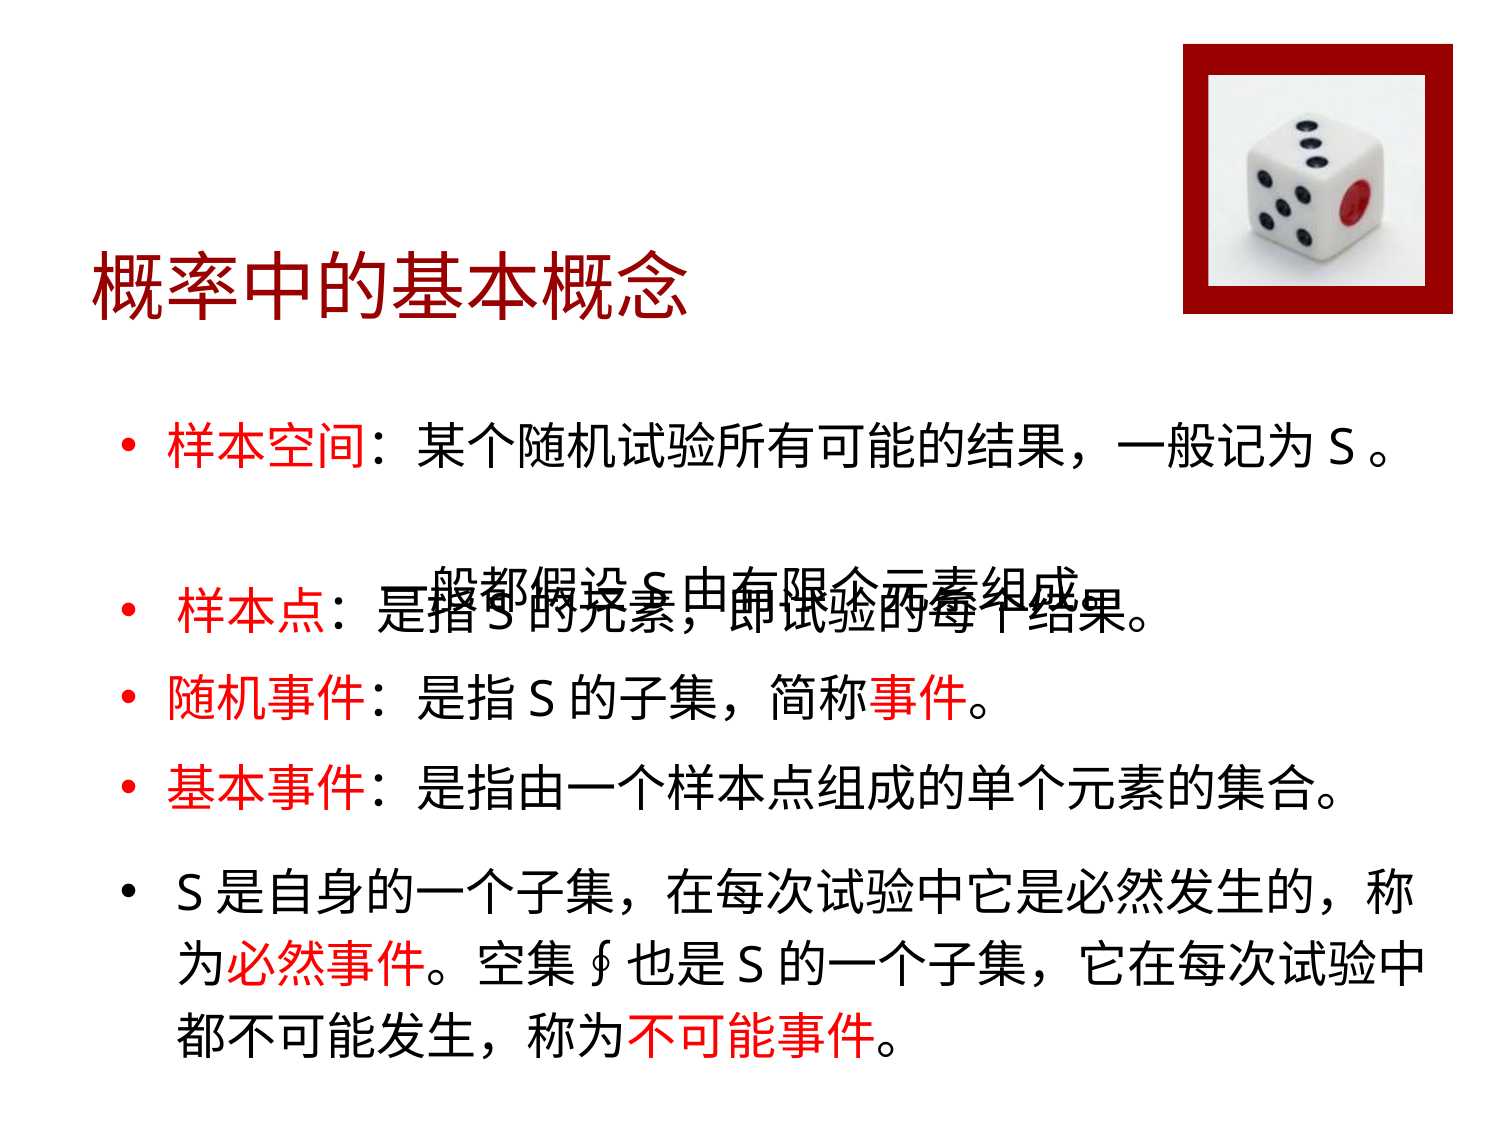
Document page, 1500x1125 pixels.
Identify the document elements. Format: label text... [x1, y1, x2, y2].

text_box 随机事件：是指S的子集，简称事件。 [104, 659, 1452, 735]
text_box S是自身的一个子集，在每次试验中它是必然发生的，称为必然事件。空集∮也是S的一个子集，它在每次试验中都不可能发生，称为不可能事件。 [104, 841, 1452, 1072]
title 概率中的基本概念 [75, 149, 1143, 338]
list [1207, 74, 1426, 286]
text_box 样本空间：某个随机试验所有可能的结果，一般记为S。 一般都假设S由有限个元素组成。 [104, 394, 1452, 560]
text_box 样本点：是指S的元素，即试验的每个结果。 [104, 560, 1452, 647]
text_box 基本事件：是指由一个样本点组成的单个元素的集合。 [104, 748, 1452, 824]
